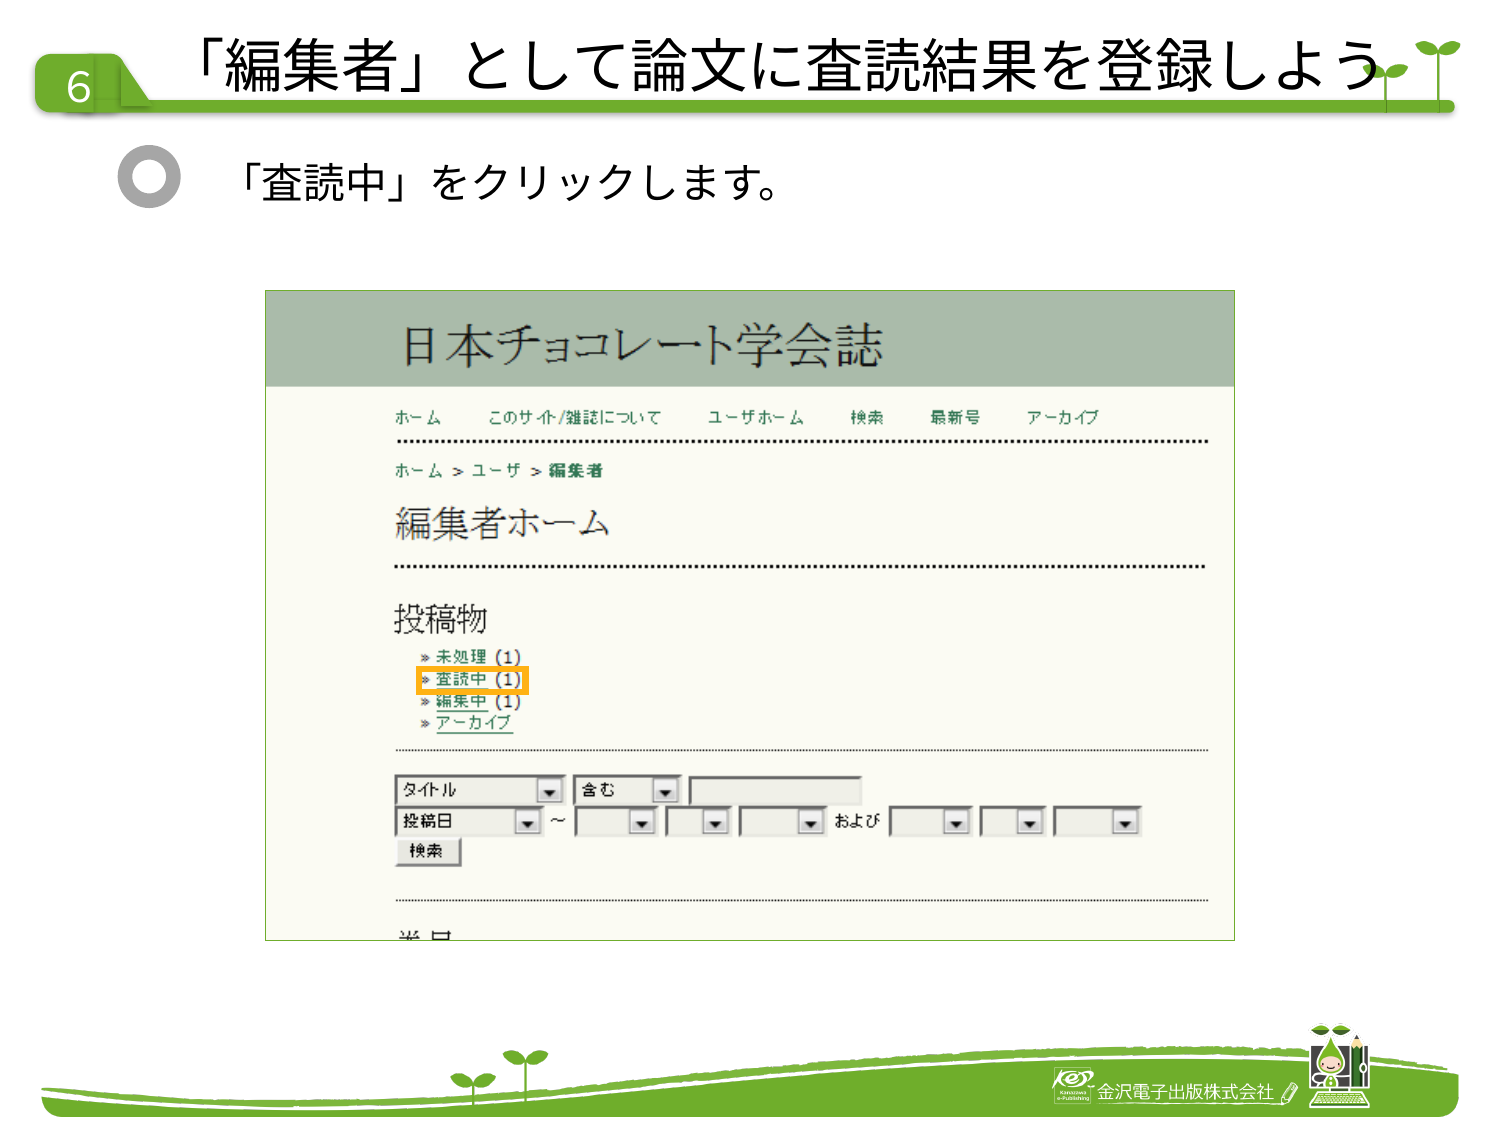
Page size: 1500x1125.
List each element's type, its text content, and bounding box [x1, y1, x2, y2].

text_box 「査読中」をクリックします。 [205, 149, 1381, 225]
text_box ６ [44, 53, 116, 118]
title 「編集者」として論文に査読結果を登録しよう [151, 6, 1471, 107]
picture [41, 290, 1459, 1117]
text_box [122, 150, 176, 203]
picture [1362, 107, 1461, 113]
